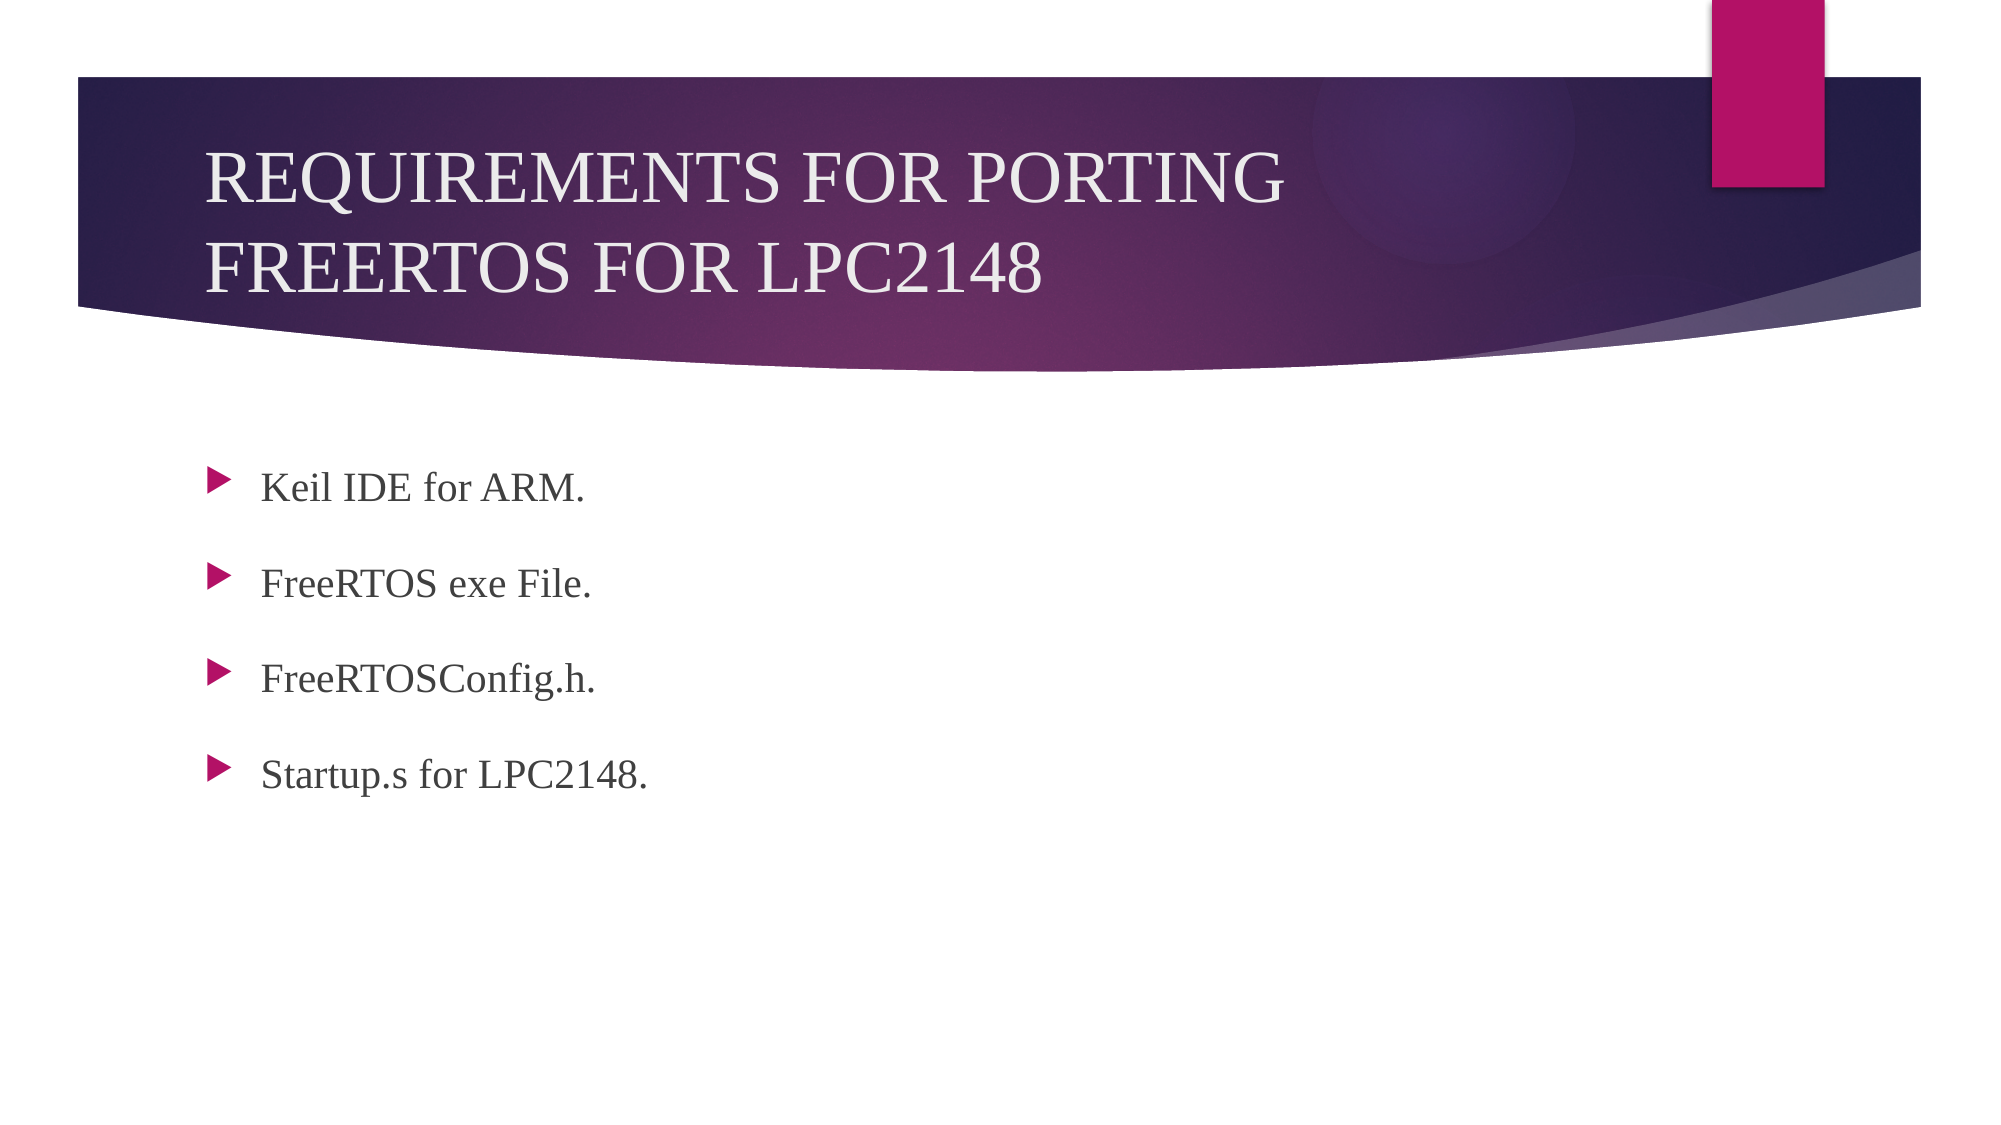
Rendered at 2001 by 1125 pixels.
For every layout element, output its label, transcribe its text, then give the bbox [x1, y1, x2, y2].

list Keil IDE for ARM. FreeRTOS exe File. FreeRTOSConfig.h. Startup.s for LPC2148. [189, 427, 1638, 988]
title REQUIREMENTS FOR PORTING FREERTOS FOR LPC2148 [189, 159, 1627, 276]
